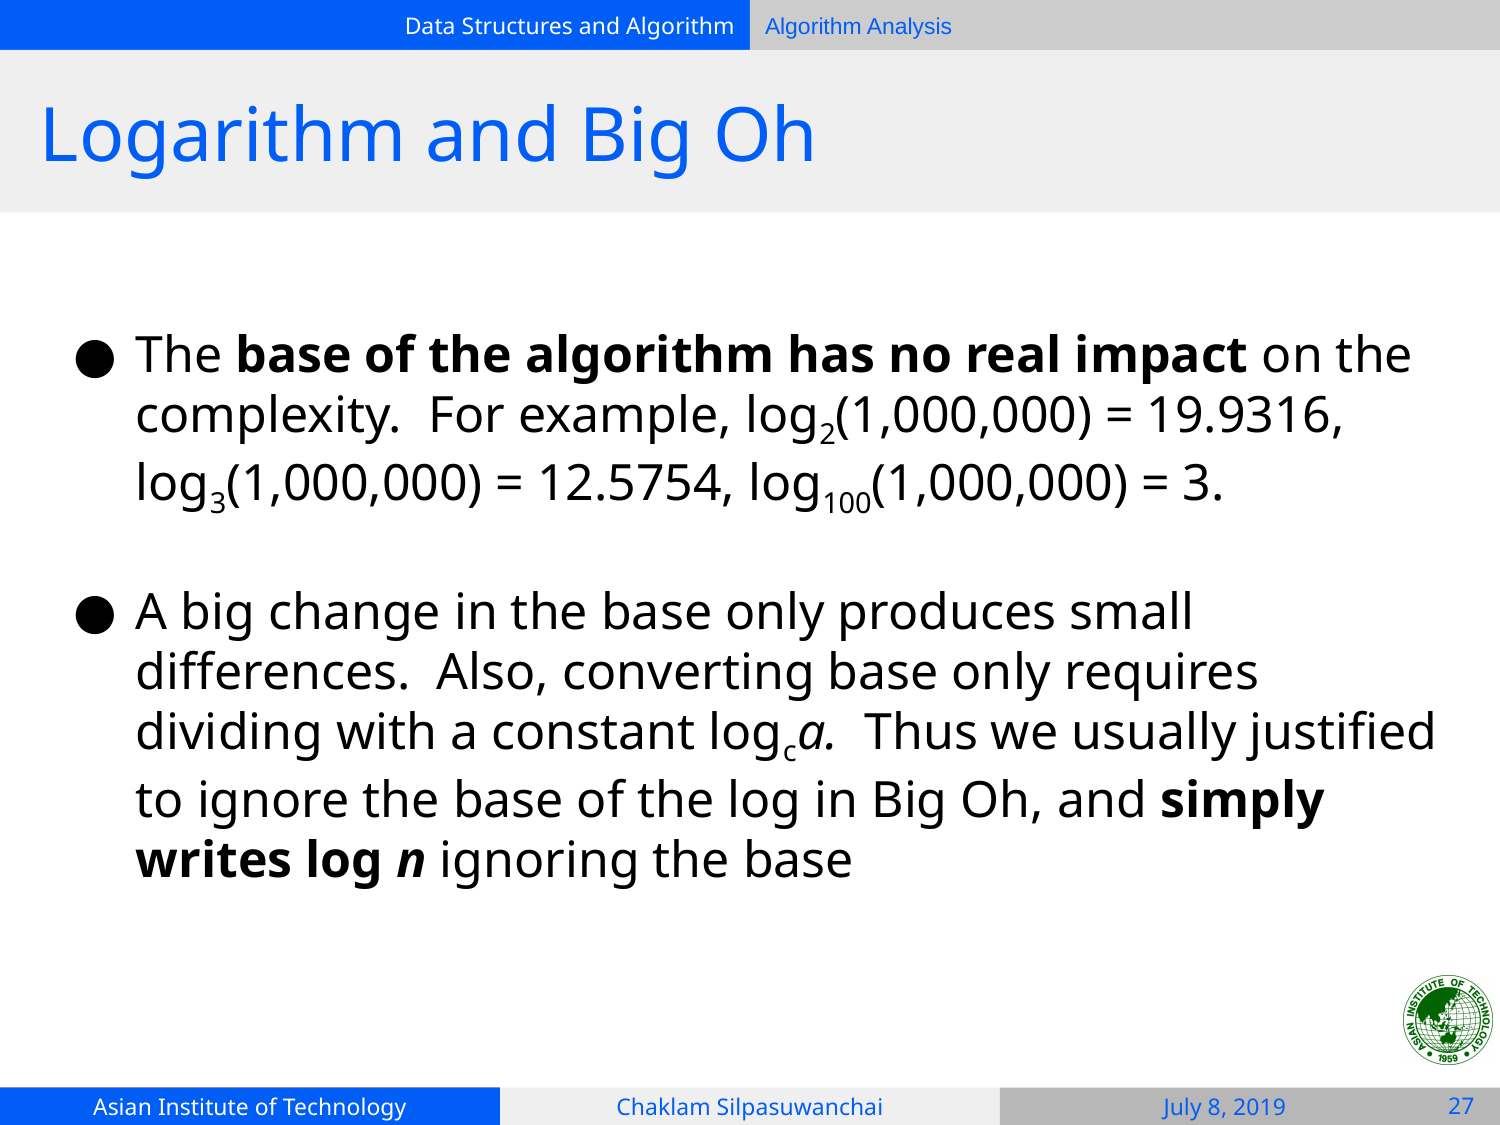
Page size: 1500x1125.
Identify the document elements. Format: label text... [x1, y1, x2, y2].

picture [1403, 975, 1493, 1065]
title Logarithm and Big Oh [24, 50, 1475, 213]
text_box The base of the algorithm has no real impact on the complexity. For example, log2(1,000,000) = 19.9316, log3(1,000,000) = 12.5754, log100(1,000,000) = 3. A big change in the base only produces small differences. Also, converting base only requires dividing with a constant logca. Thus we usually justified to ignore the base of the log in Big Oh, and simply writes log n ignoring the base [45, 307, 1455, 800]
slide_number ‹#› [1422, 1088, 1500, 1125]
